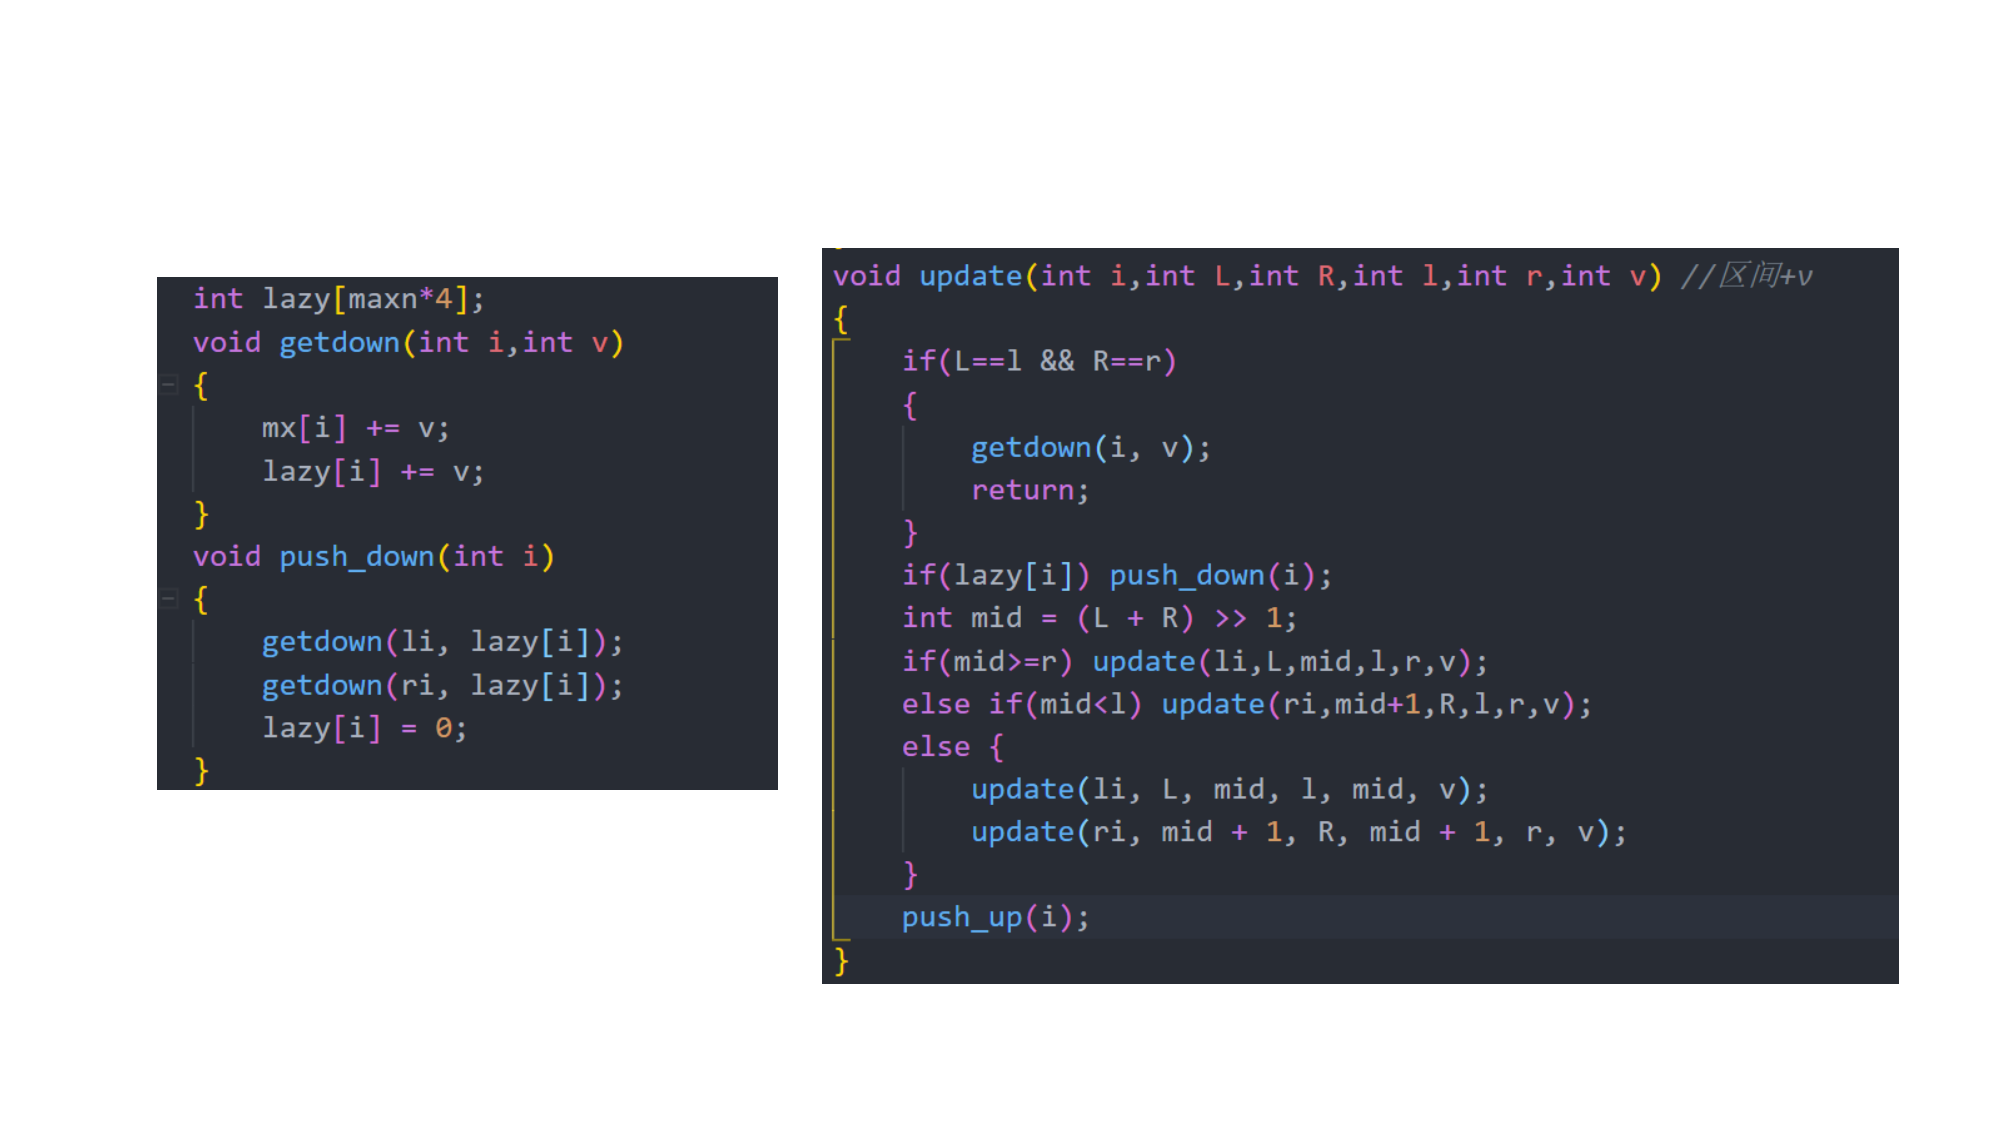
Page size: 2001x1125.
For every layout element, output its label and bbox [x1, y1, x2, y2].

picture [822, 248, 1899, 984]
list [157, 277, 778, 790]
